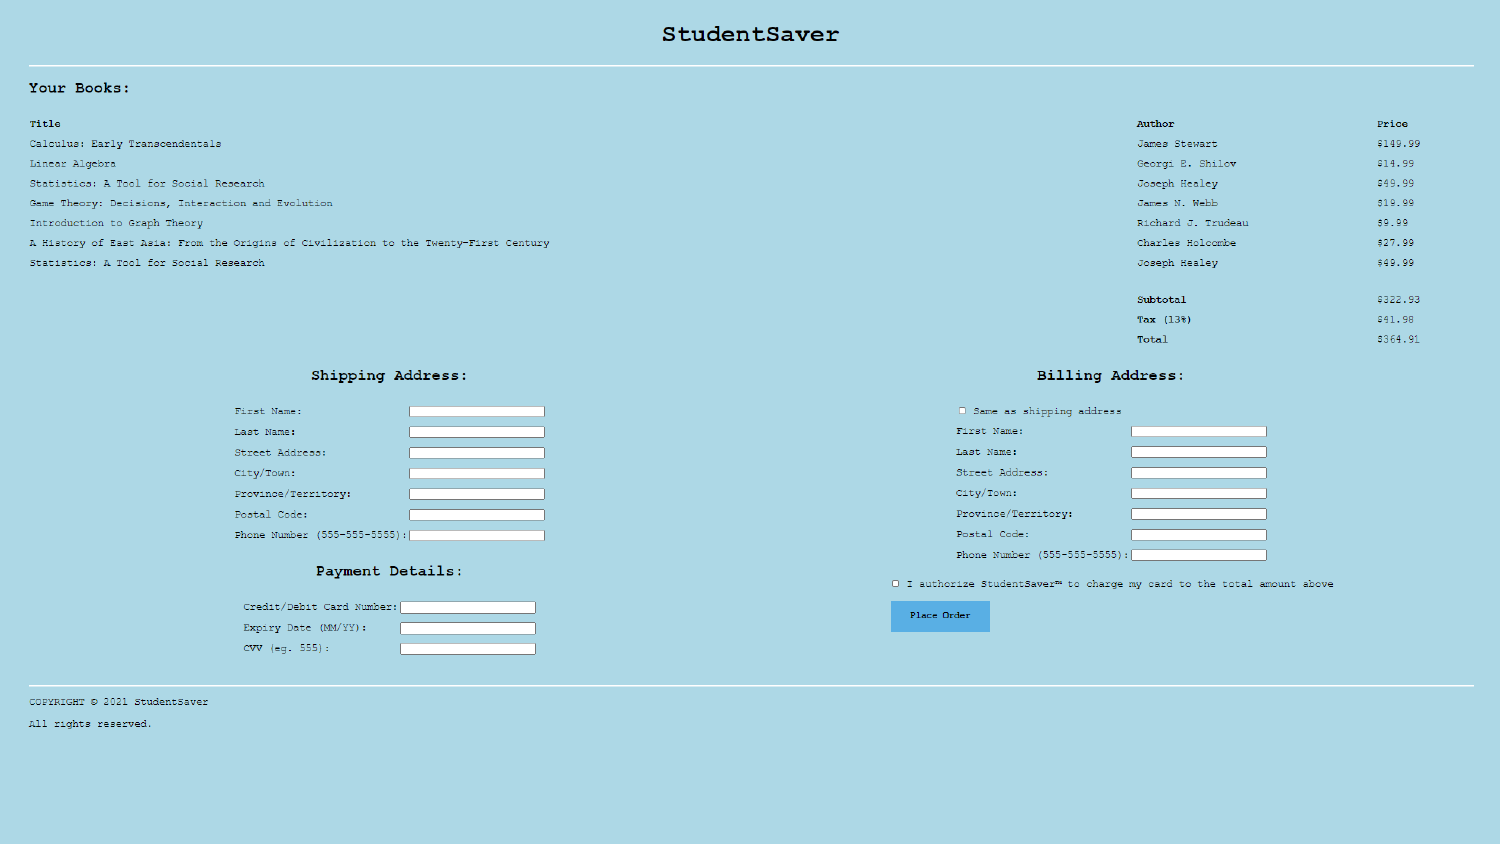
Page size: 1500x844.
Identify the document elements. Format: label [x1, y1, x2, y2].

picture [24, 24, 1476, 738]
